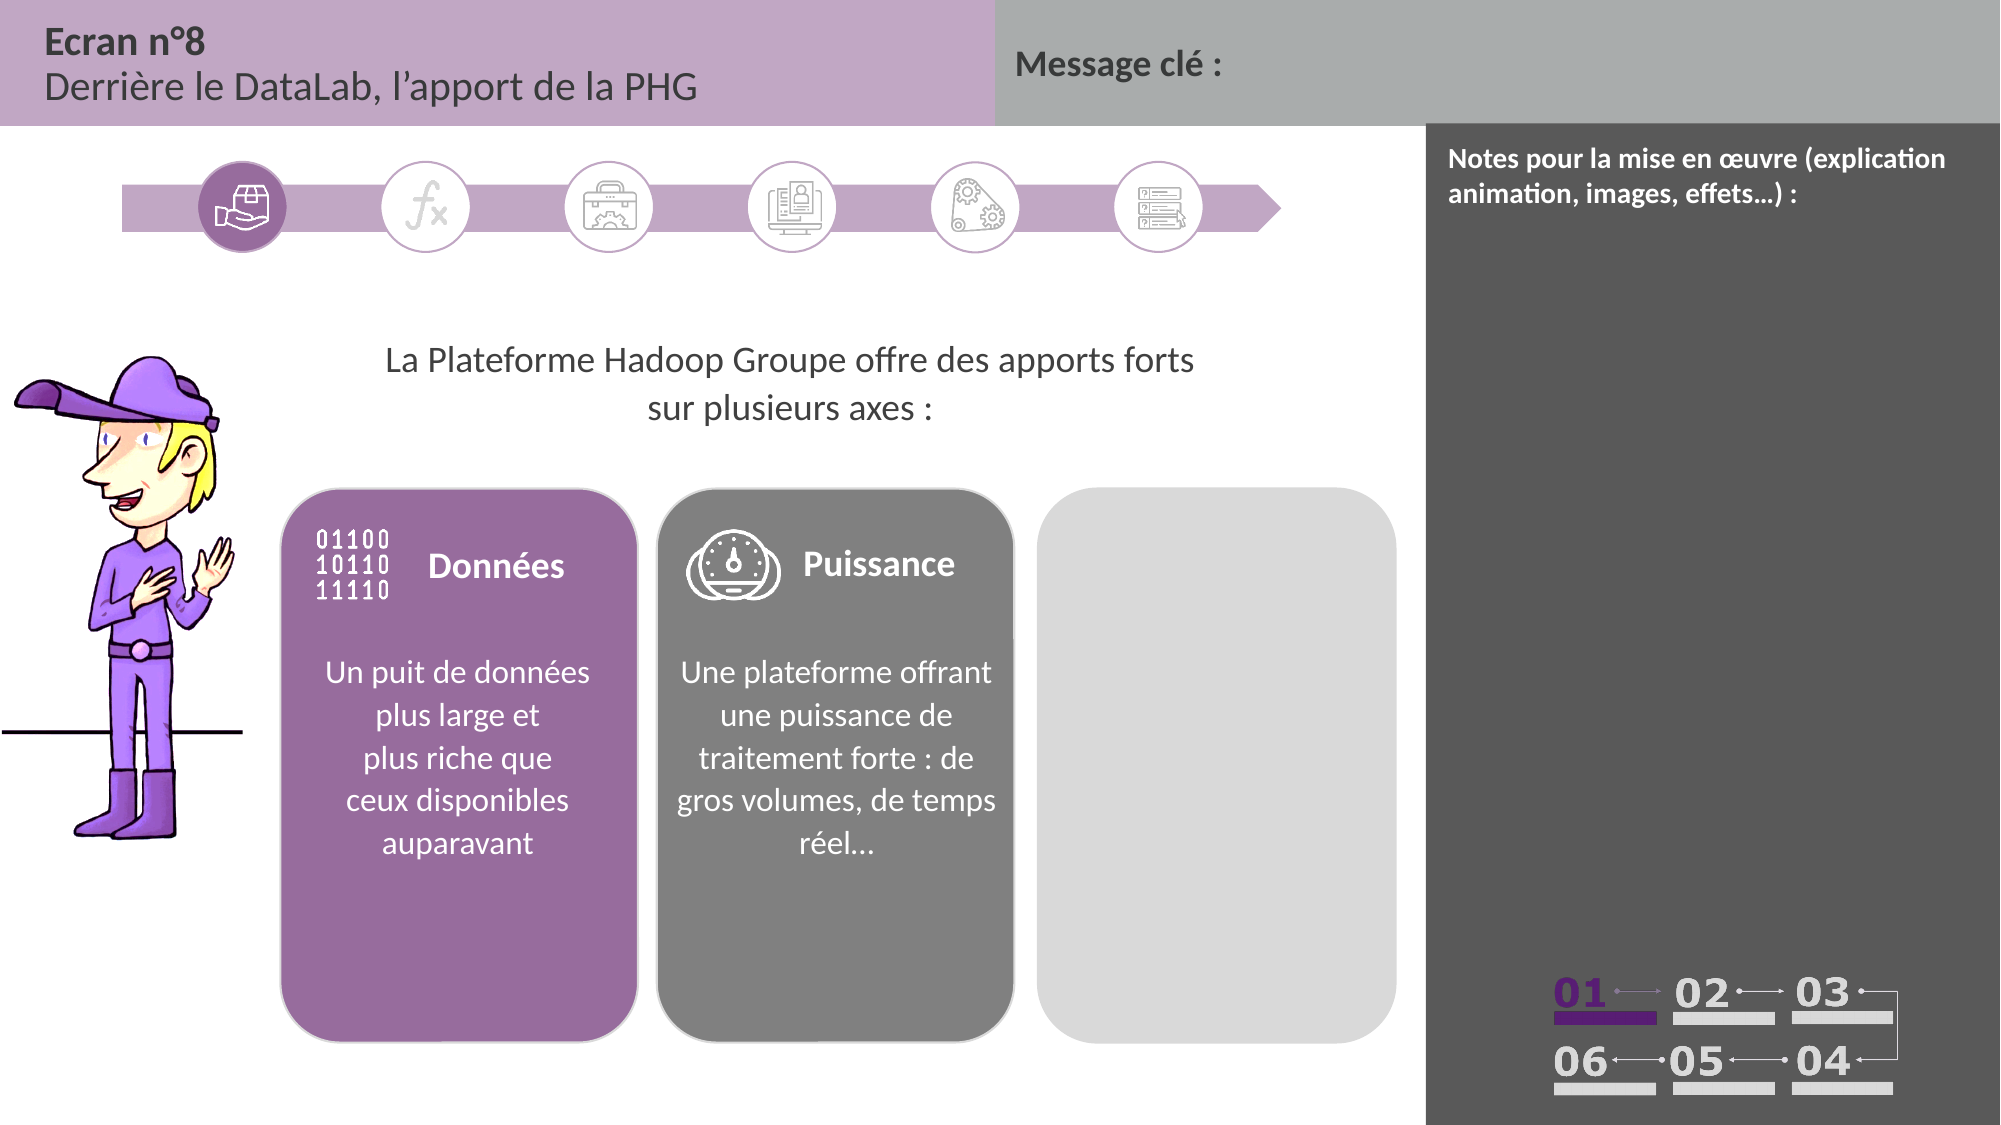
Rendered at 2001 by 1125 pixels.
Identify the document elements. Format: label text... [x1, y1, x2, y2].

text_box [655, 487, 1016, 1044]
text_box Notes pour la mise en œuvre (explication animation, images, effets…) : [1433, 131, 1980, 217]
picture [215, 180, 269, 235]
text_box Un puit de données plus large et plus riche que ceux disponibles auparavant [282, 640, 633, 869]
picture [317, 528, 388, 600]
picture [951, 178, 1005, 233]
picture [1, 324, 243, 850]
text_box [1036, 487, 1397, 1044]
text_box [1425, 122, 2000, 1125]
text_box La Plateforme Hadoop Groupe offre des apports forts sur plusieurs axes : [344, 324, 1246, 436]
picture [768, 181, 822, 235]
picture [686, 517, 781, 612]
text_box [122, 161, 1282, 253]
text_box [279, 487, 640, 1044]
title Ecran n°8 Derrière le DataLab, l’apport de la PHG [29, 4, 967, 124]
picture [401, 180, 451, 230]
picture [583, 178, 637, 233]
text_box Données [388, 530, 612, 594]
text_box [1442, 239, 1980, 1091]
text_box Une plateforme offrant une puissance de traitement forte : de gros volumes, de temps réel… [661, 640, 1012, 869]
picture [1528, 954, 1898, 1108]
list Message clé : [999, 10, 2000, 119]
text_box Puissance [781, 528, 995, 592]
